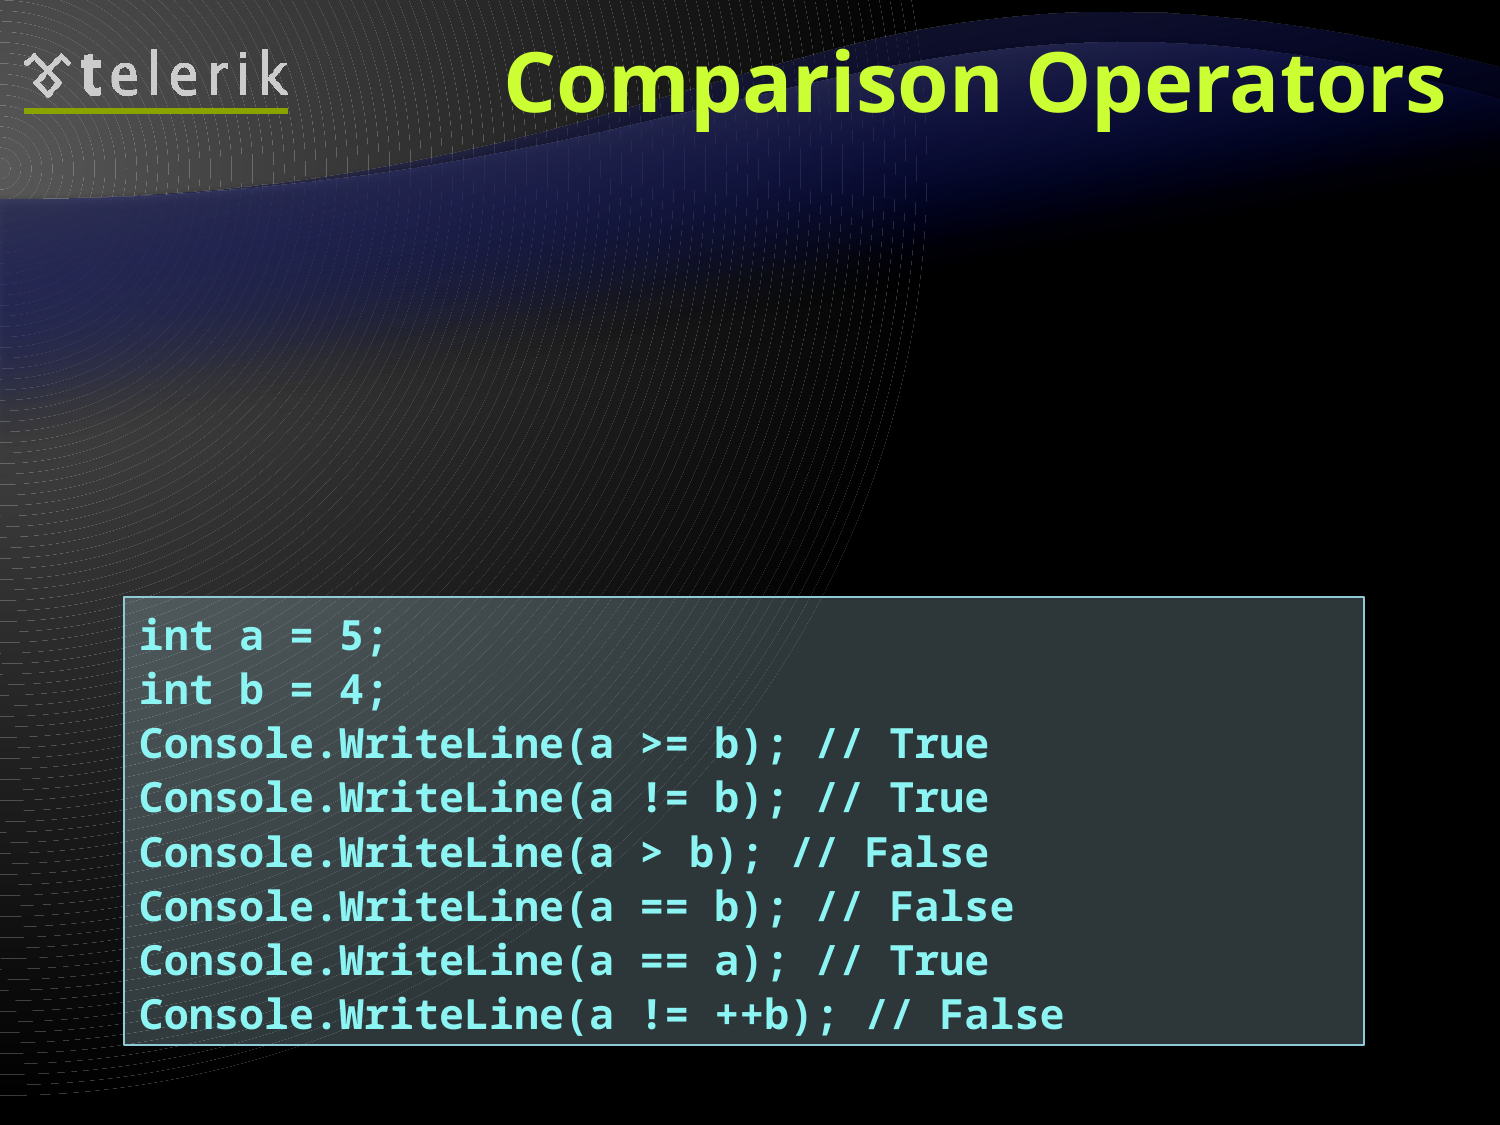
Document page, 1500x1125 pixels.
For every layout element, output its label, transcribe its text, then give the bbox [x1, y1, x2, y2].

title Comparison Operators [300, 12, 1463, 163]
text_box int a = 5; int b = 4; Console.WriteLine(a >= b); // True Console.WriteLine(a != b); // True Console.WriteLine(a > b); // False Console.WriteLine(a == b); // False Console.WriteLine(a == a); // True Console.WriteLine(a != ++b); // False [124, 597, 1365, 1046]
picture [24, 49, 288, 114]
